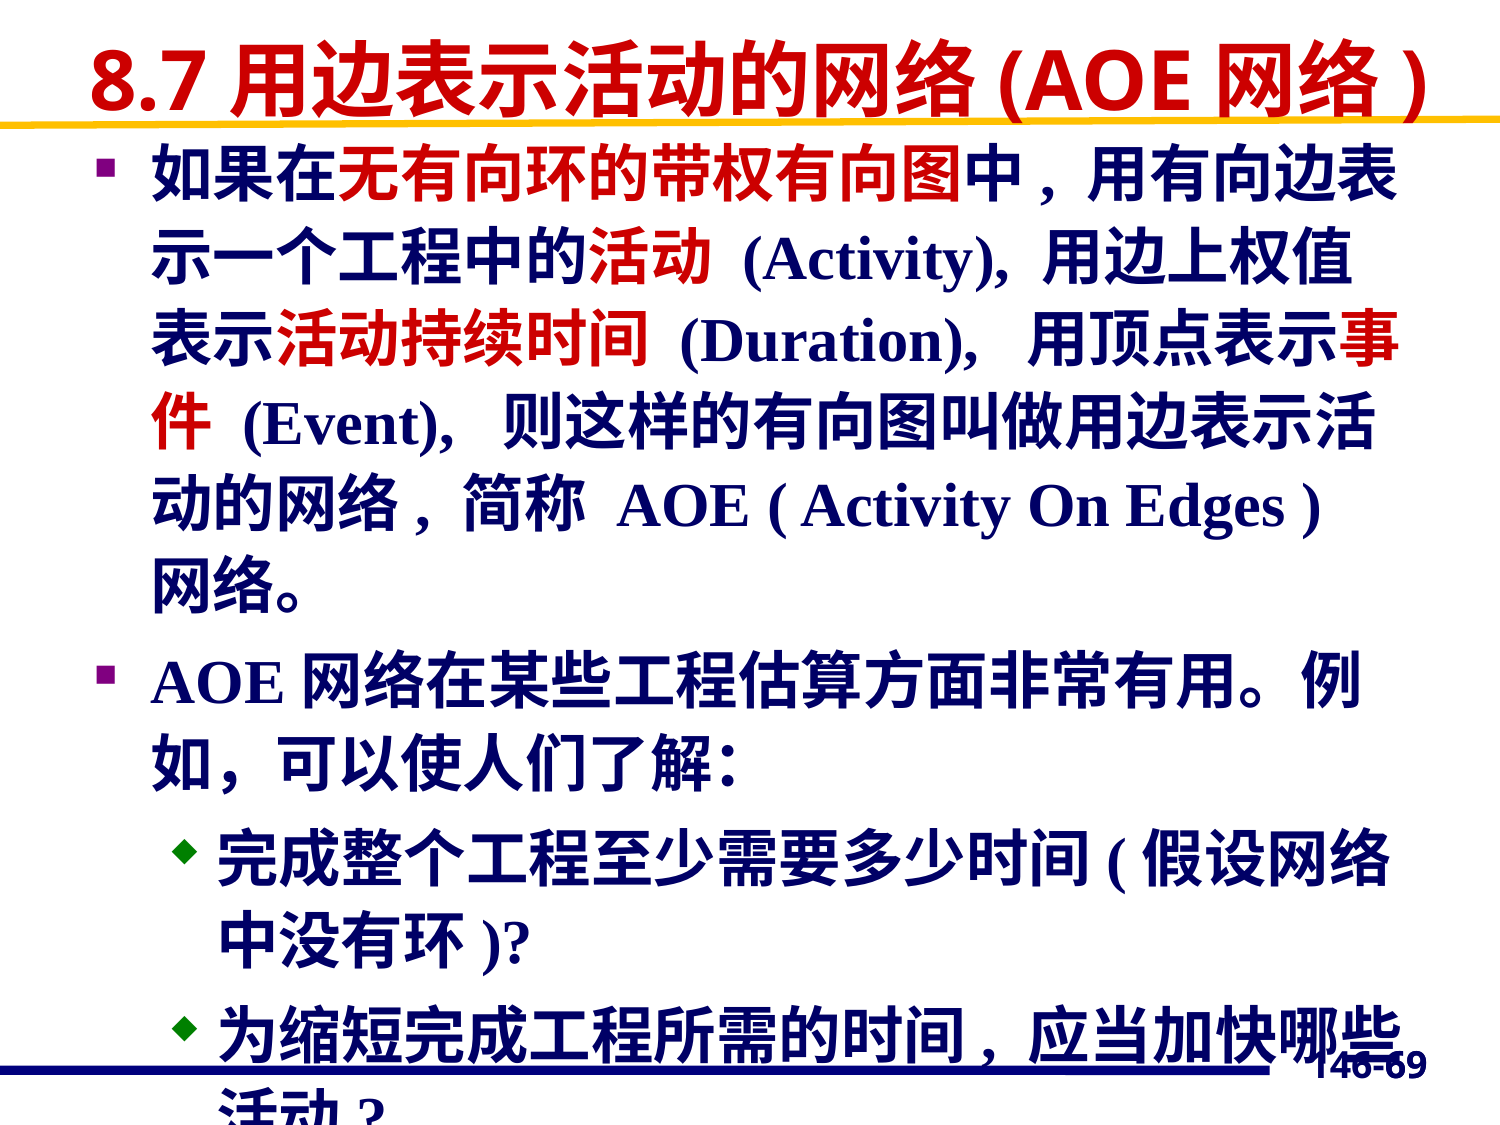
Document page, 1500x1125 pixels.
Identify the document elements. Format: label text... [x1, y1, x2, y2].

text_box 146-69 [1092, 1024, 1443, 1100]
title 8.7用边表示活动的网络(AOE网络) [55, 0, 1463, 156]
list 如果在无有向环的带权有向图中, 用有向边表示一个工程中的活动 (Activity), 用边上权值表示活动持续时间 (Duration), 用顶点表示事件 (Event), 则这样的有向图叫做用边表示活动的网络, 简称 AOE ( Activity On Edges ) 网络。 AOE网络在某些工程估算方面非常有用。例如，可以使人们了解： 完成整个工程至少需要多少时间(假设网络中没有环)? 为缩短完成工程所需的时间, 应当加快哪些活动? [79, 119, 1430, 1072]
